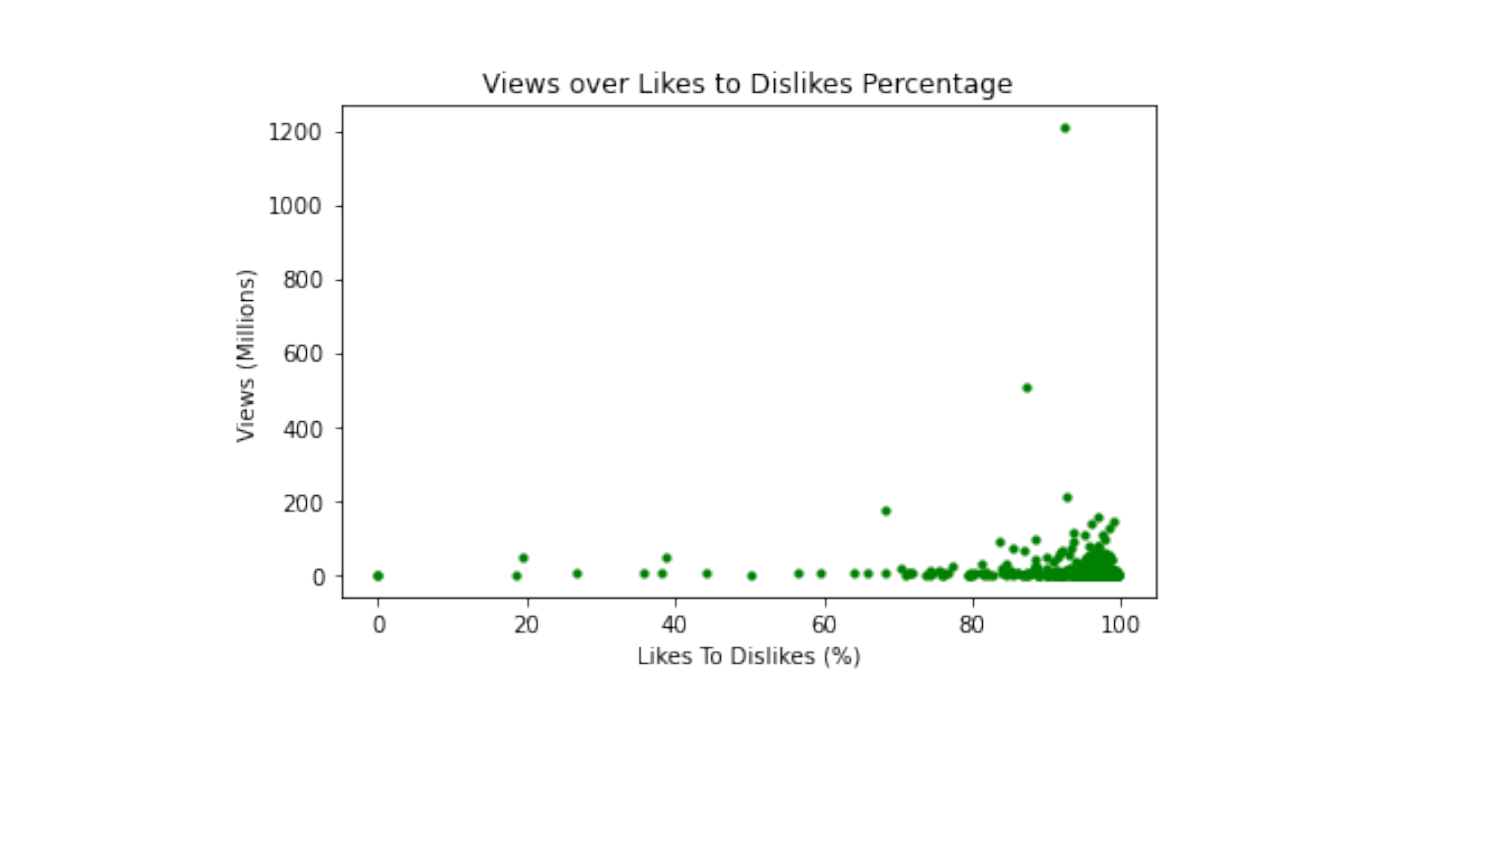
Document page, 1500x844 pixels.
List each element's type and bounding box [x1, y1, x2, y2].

picture [221, 56, 1170, 684]
